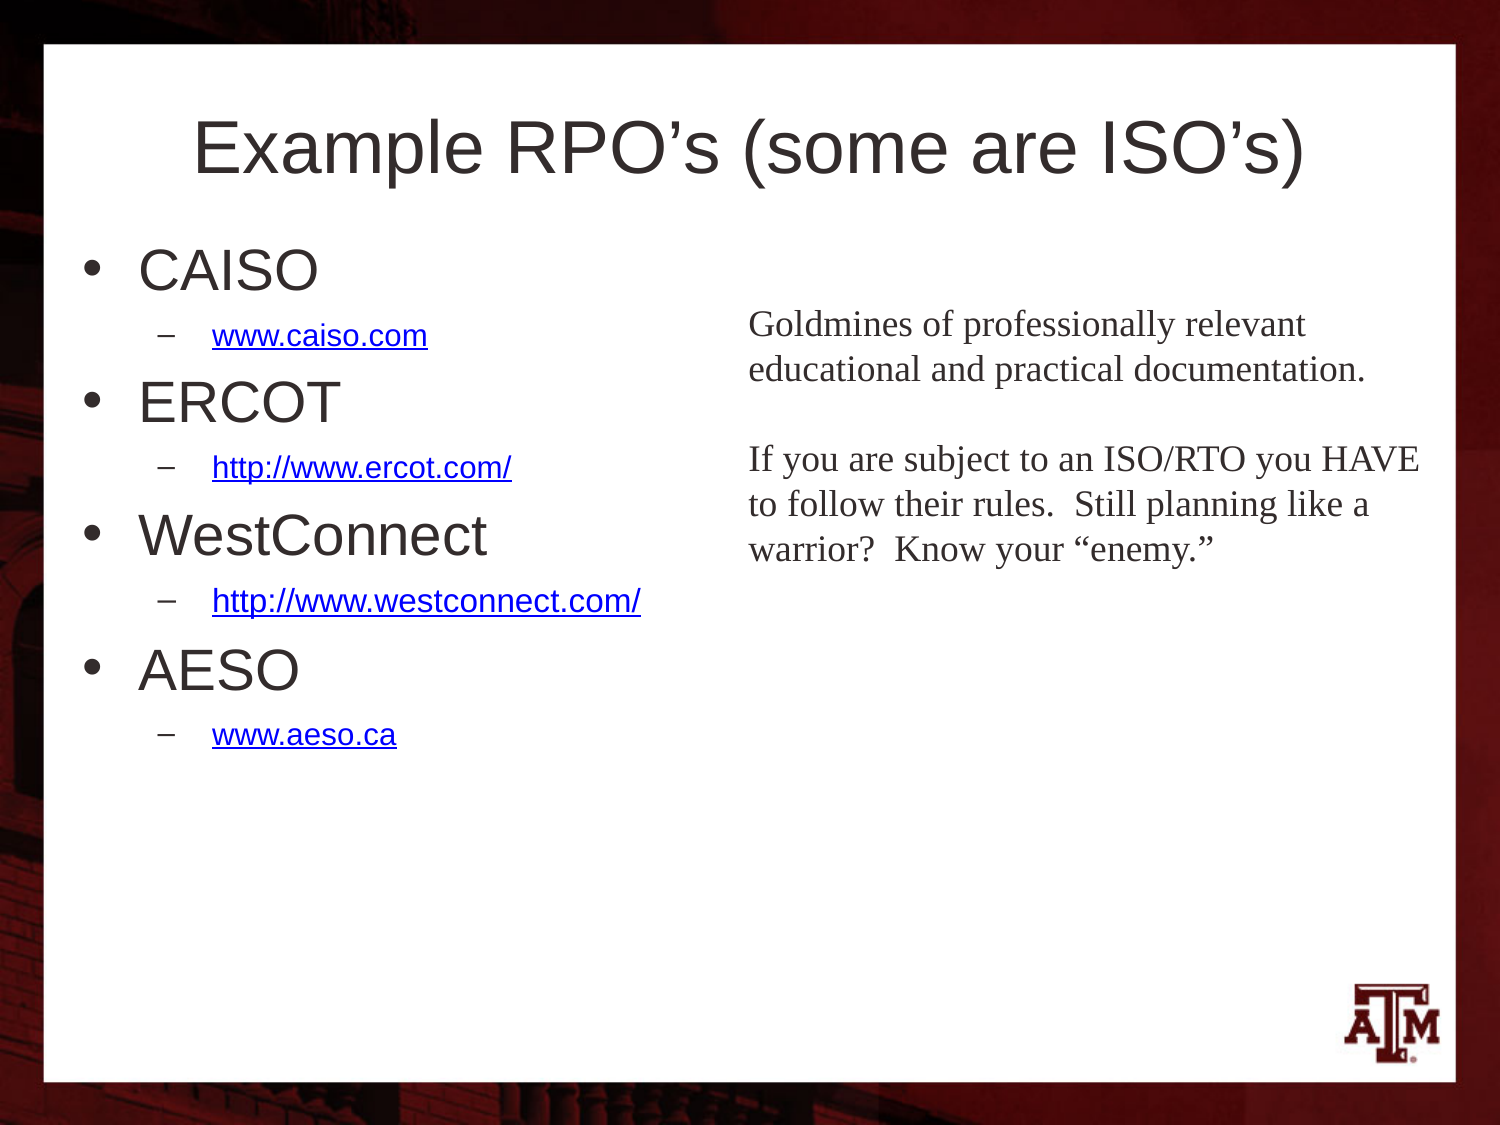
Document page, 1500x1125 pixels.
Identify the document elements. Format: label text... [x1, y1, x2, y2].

title Example RPO’s (some are ISO’s) [74, 53, 1426, 224]
text_box Goldmines of professionally relevant educational and practical documentation. If you are subject to an ISO/RTO you HAVE to follow their rules. Still planning like a warrior? Know your “enemy.” [740, 291, 1429, 577]
picture [0, 0, 1500, 1125]
list CAISO www.caiso.com ERCOT http://www.ercot.com/ WestConnect http://www.westconnect.com/ AESO www.aeso.ca [74, 224, 1426, 996]
